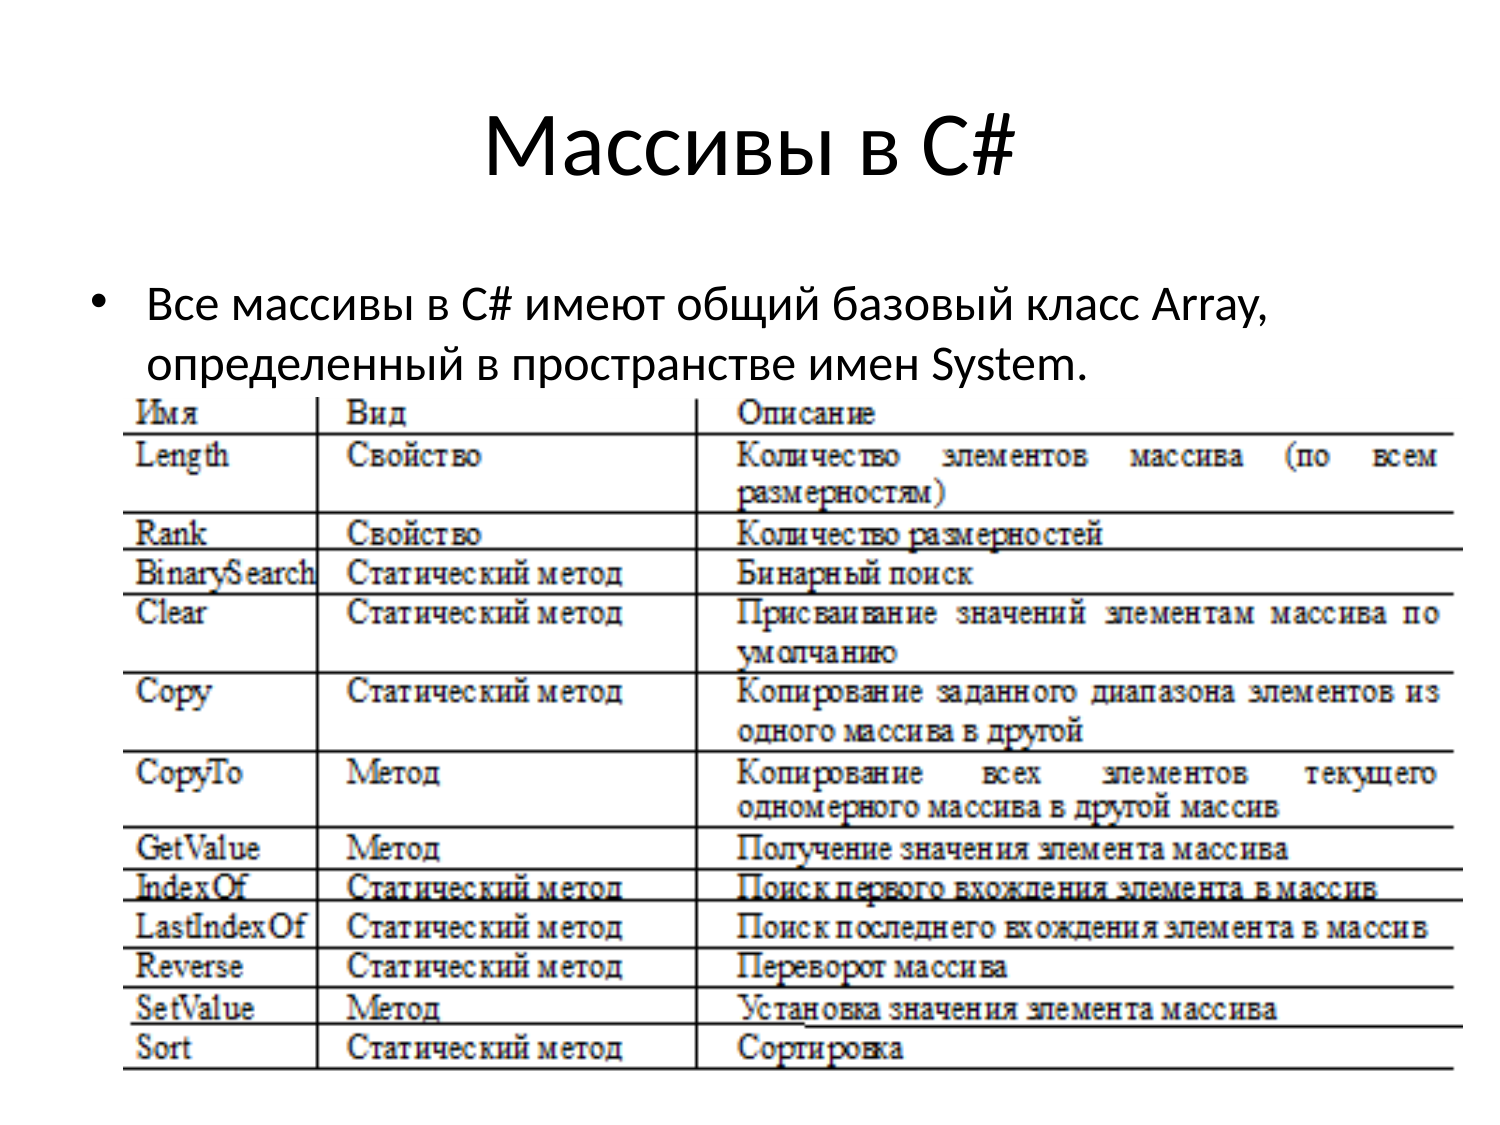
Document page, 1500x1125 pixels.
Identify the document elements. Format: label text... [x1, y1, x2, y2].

picture [123, 396, 1463, 1085]
title Массивы в С# [75, 45, 1425, 233]
list Все массивы в С# имеют общий базовый класс Array, определенный в пространстве имен System. [75, 262, 1425, 421]
